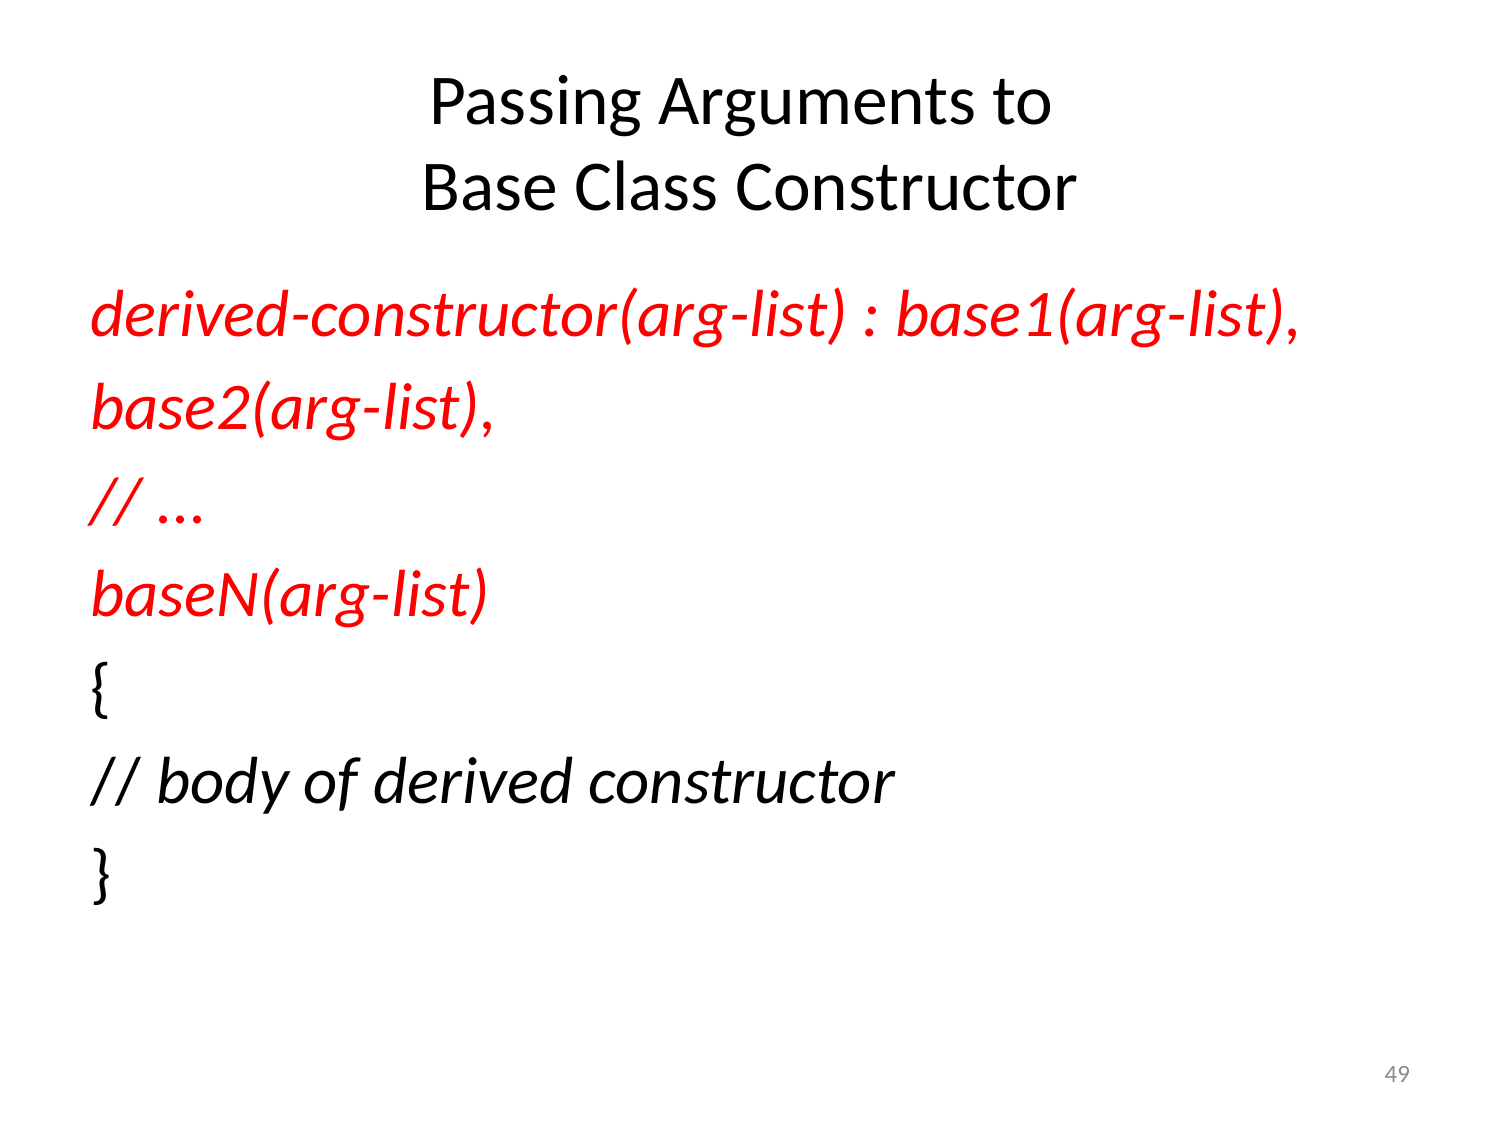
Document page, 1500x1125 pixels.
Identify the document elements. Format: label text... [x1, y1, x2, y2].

title Passing Arguments to Base Class Constructor [75, 45, 1425, 233]
list derived-constructor(arg-list) : base1(arg-list), base2(arg-list), // ... baseN(arg-list) { // body of derived constructor } [75, 262, 1425, 1005]
slide_number 49 [1074, 1042, 1425, 1103]
